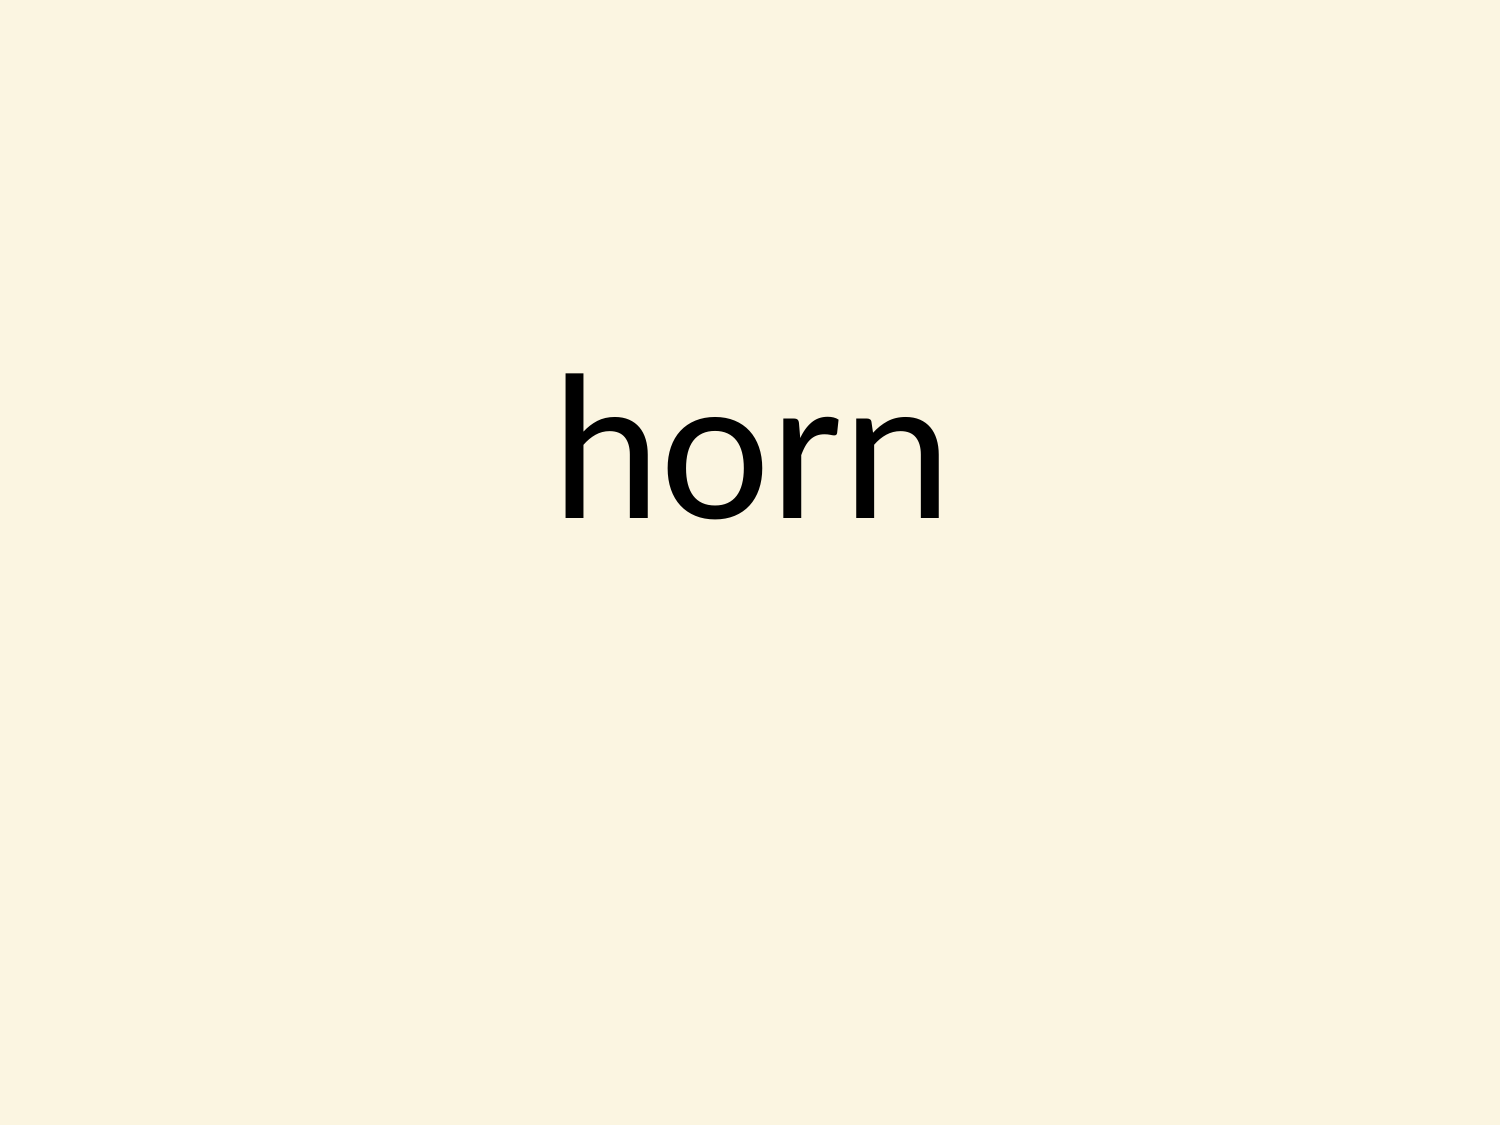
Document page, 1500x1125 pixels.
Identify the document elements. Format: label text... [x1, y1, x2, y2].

list horn [76, 302, 1428, 669]
